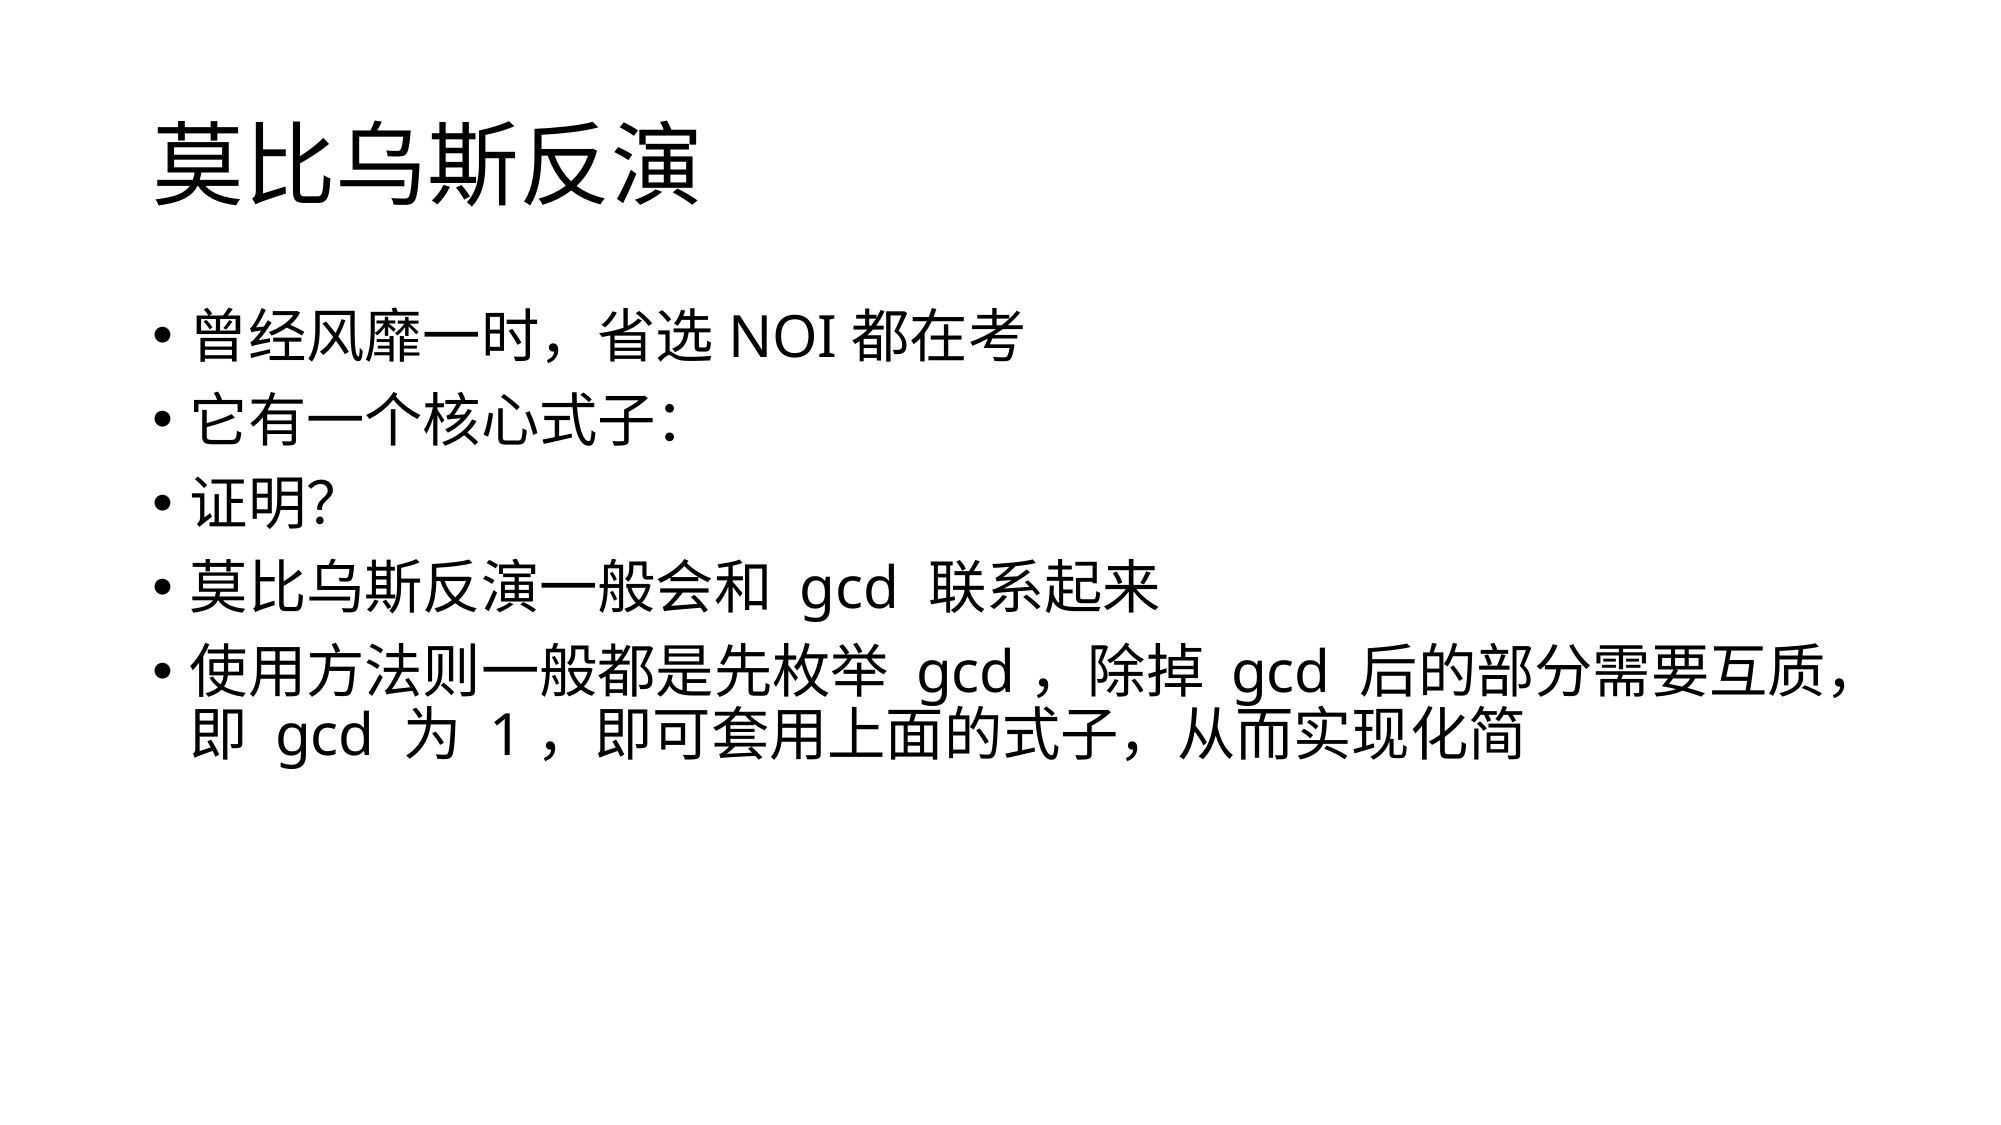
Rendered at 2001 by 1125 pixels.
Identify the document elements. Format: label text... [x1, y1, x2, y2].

title 莫比乌斯反演 [137, 59, 1863, 278]
